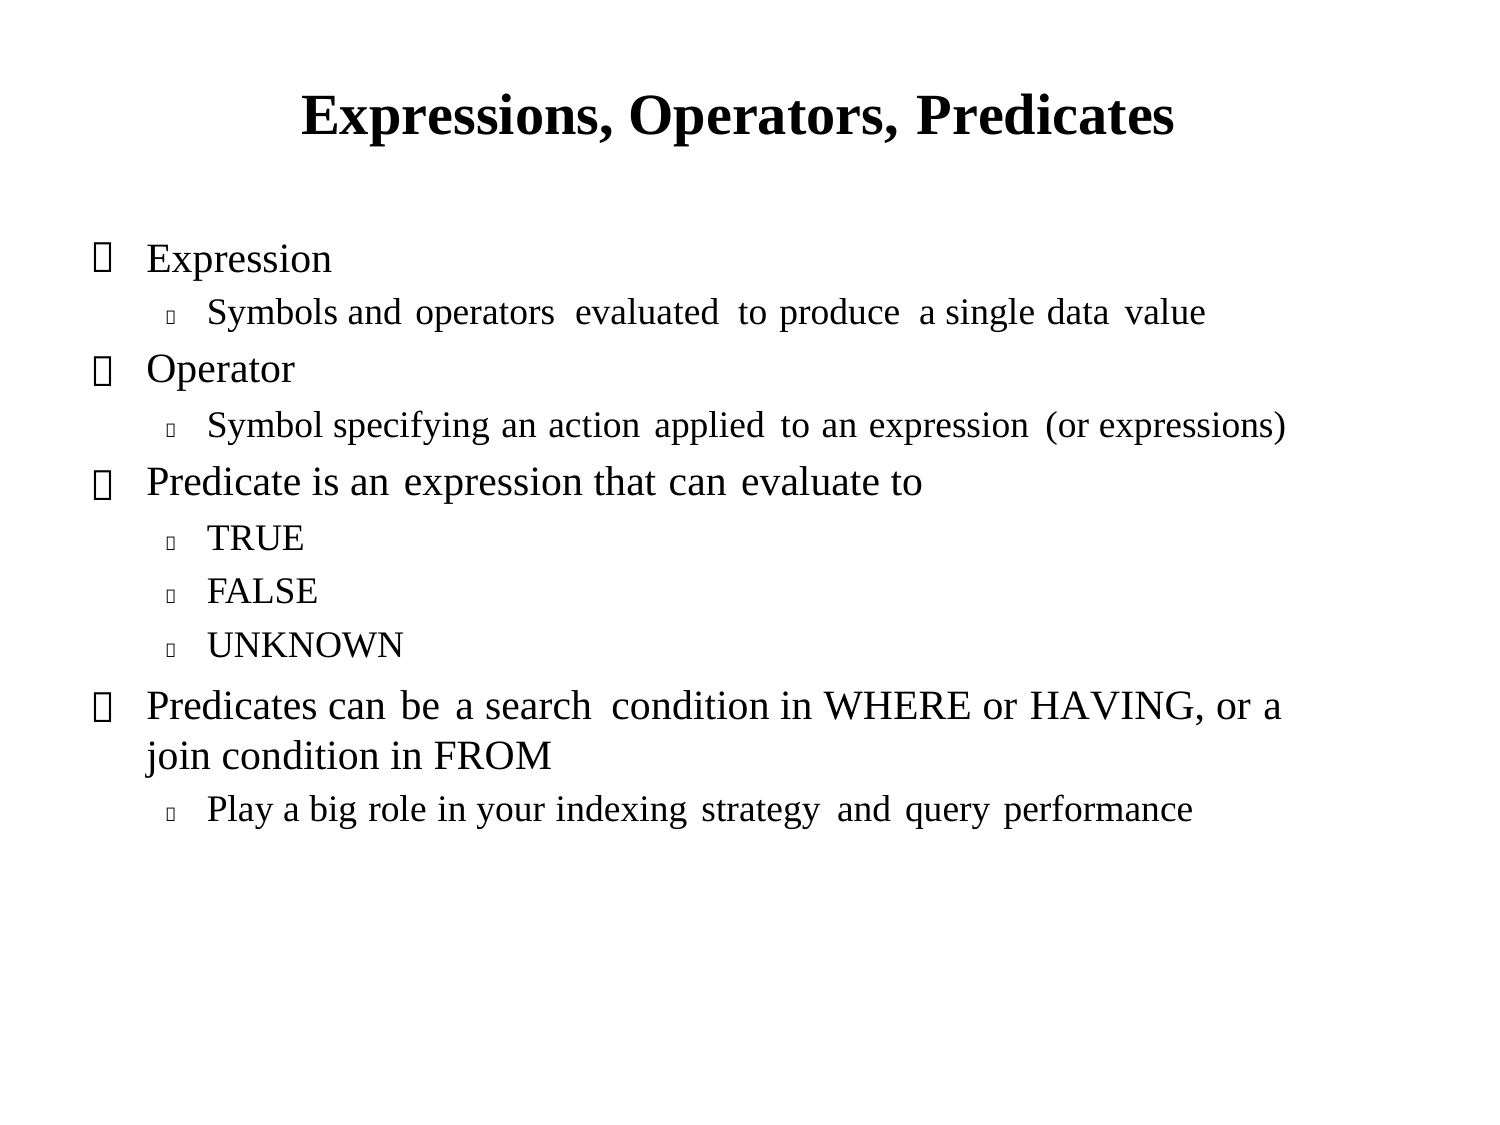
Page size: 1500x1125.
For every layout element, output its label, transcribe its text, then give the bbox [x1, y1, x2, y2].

text_box  [87, 350, 118, 397]
text_box  [87, 464, 118, 511]
text_box Expression  Symbols and operators evaluated to produce a single data value Operator  Symbol specifying an action applied to an expression (or expressions) Predicate is an expression that can evaluate to  TRUE  FALSE  UNKNOWN Predicates can be a search condition in WHERE or HAVING, or a join condition in FROM  Play a big role in your indexing strategy and query performance [144, 236, 1356, 838]
text_box Expressions, Operators, Predicates [299, 84, 1210, 148]
text_box  [87, 236, 118, 283]
text_box  [87, 686, 118, 733]
